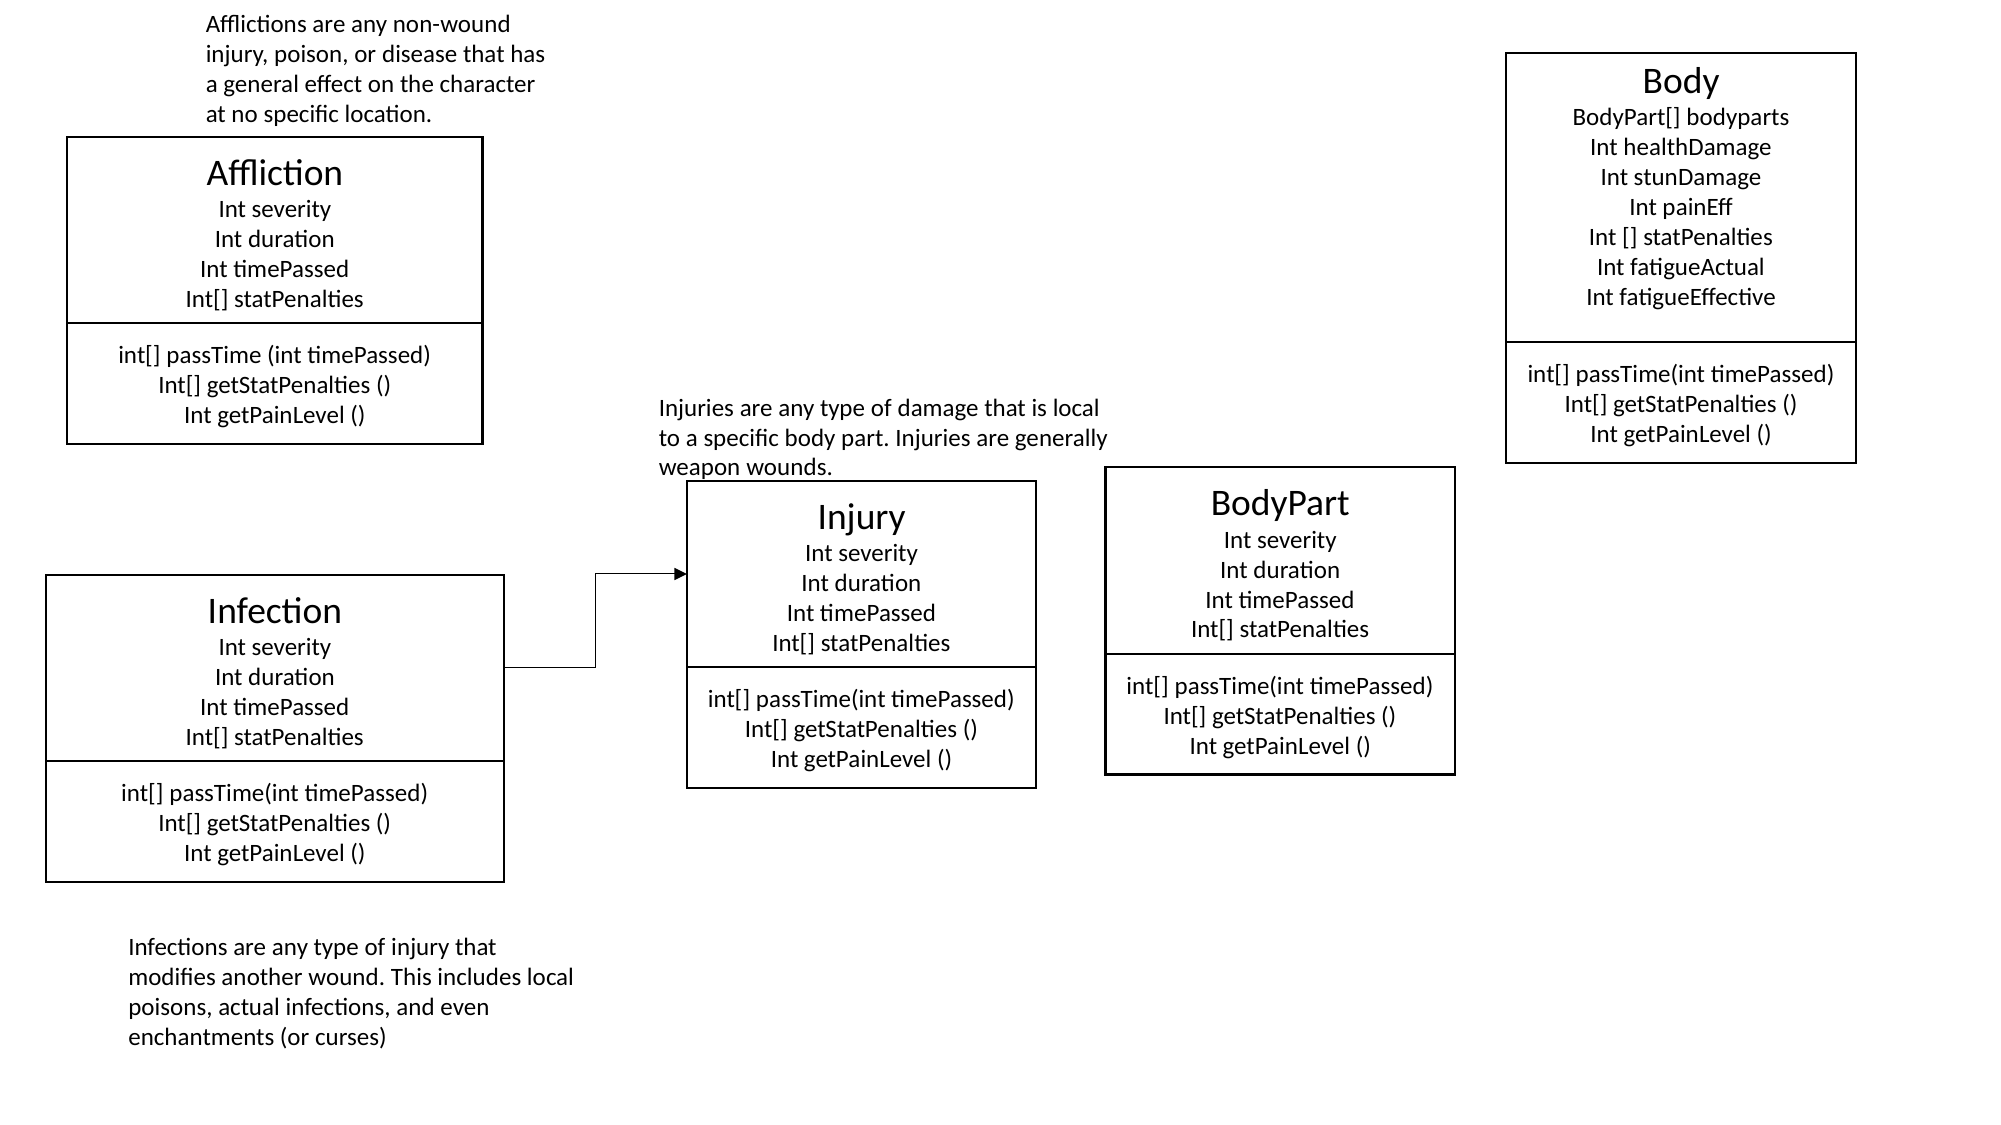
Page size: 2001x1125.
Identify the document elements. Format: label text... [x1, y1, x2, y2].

text_box Infections are any type of injury that modifies another wound. This includes local poisons, actual infections, and even enchantments (or curses) [113, 923, 602, 1058]
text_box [504, 573, 687, 668]
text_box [67, 136, 483, 445]
text_box Afflictions are any non-wound injury, poison, or disease that has a general effect on the character at no specific location. [191, 0, 568, 135]
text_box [1105, 467, 1455, 775]
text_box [45, 574, 505, 882]
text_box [686, 480, 1037, 789]
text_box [1506, 53, 1856, 464]
text_box Injuries are any type of damage that is local to a specific body part. Injuries are generally weapon wounds. [643, 383, 1132, 489]
